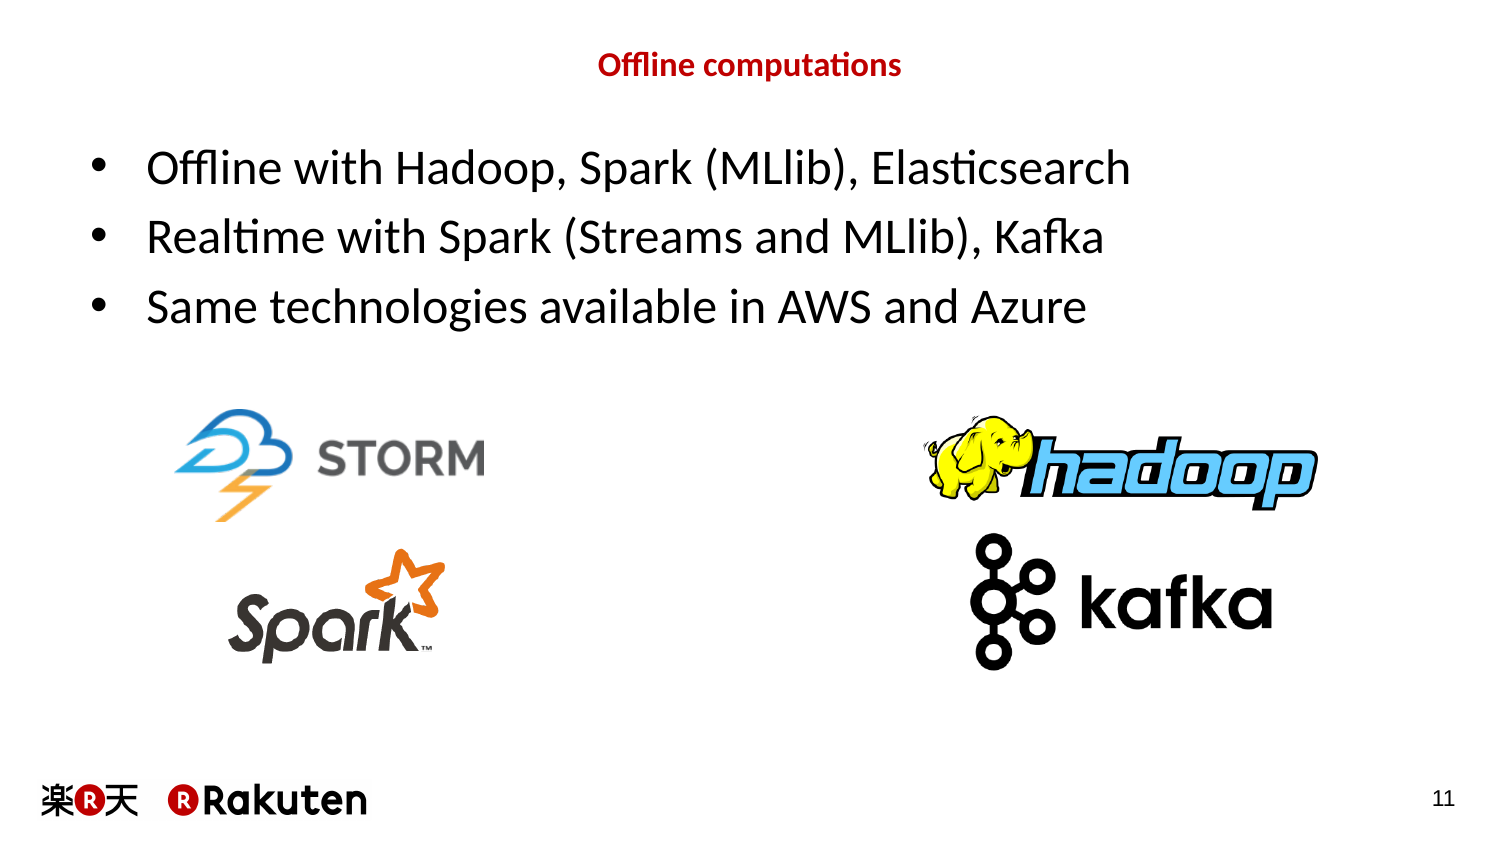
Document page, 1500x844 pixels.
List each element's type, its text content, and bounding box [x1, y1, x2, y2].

picture [917, 409, 1324, 693]
picture [174, 409, 484, 523]
picture [224, 546, 457, 665]
slide_number 11 [1120, 776, 1471, 822]
picture [37, 779, 372, 821]
title Offline computations [75, 33, 1425, 92]
list Offline with Hadoop, Spark (MLlib), Elasticsearch Realtime with Spark (Streams and MLlib), Kafka Same technologies available in AWS and Azure [75, 126, 1425, 754]
